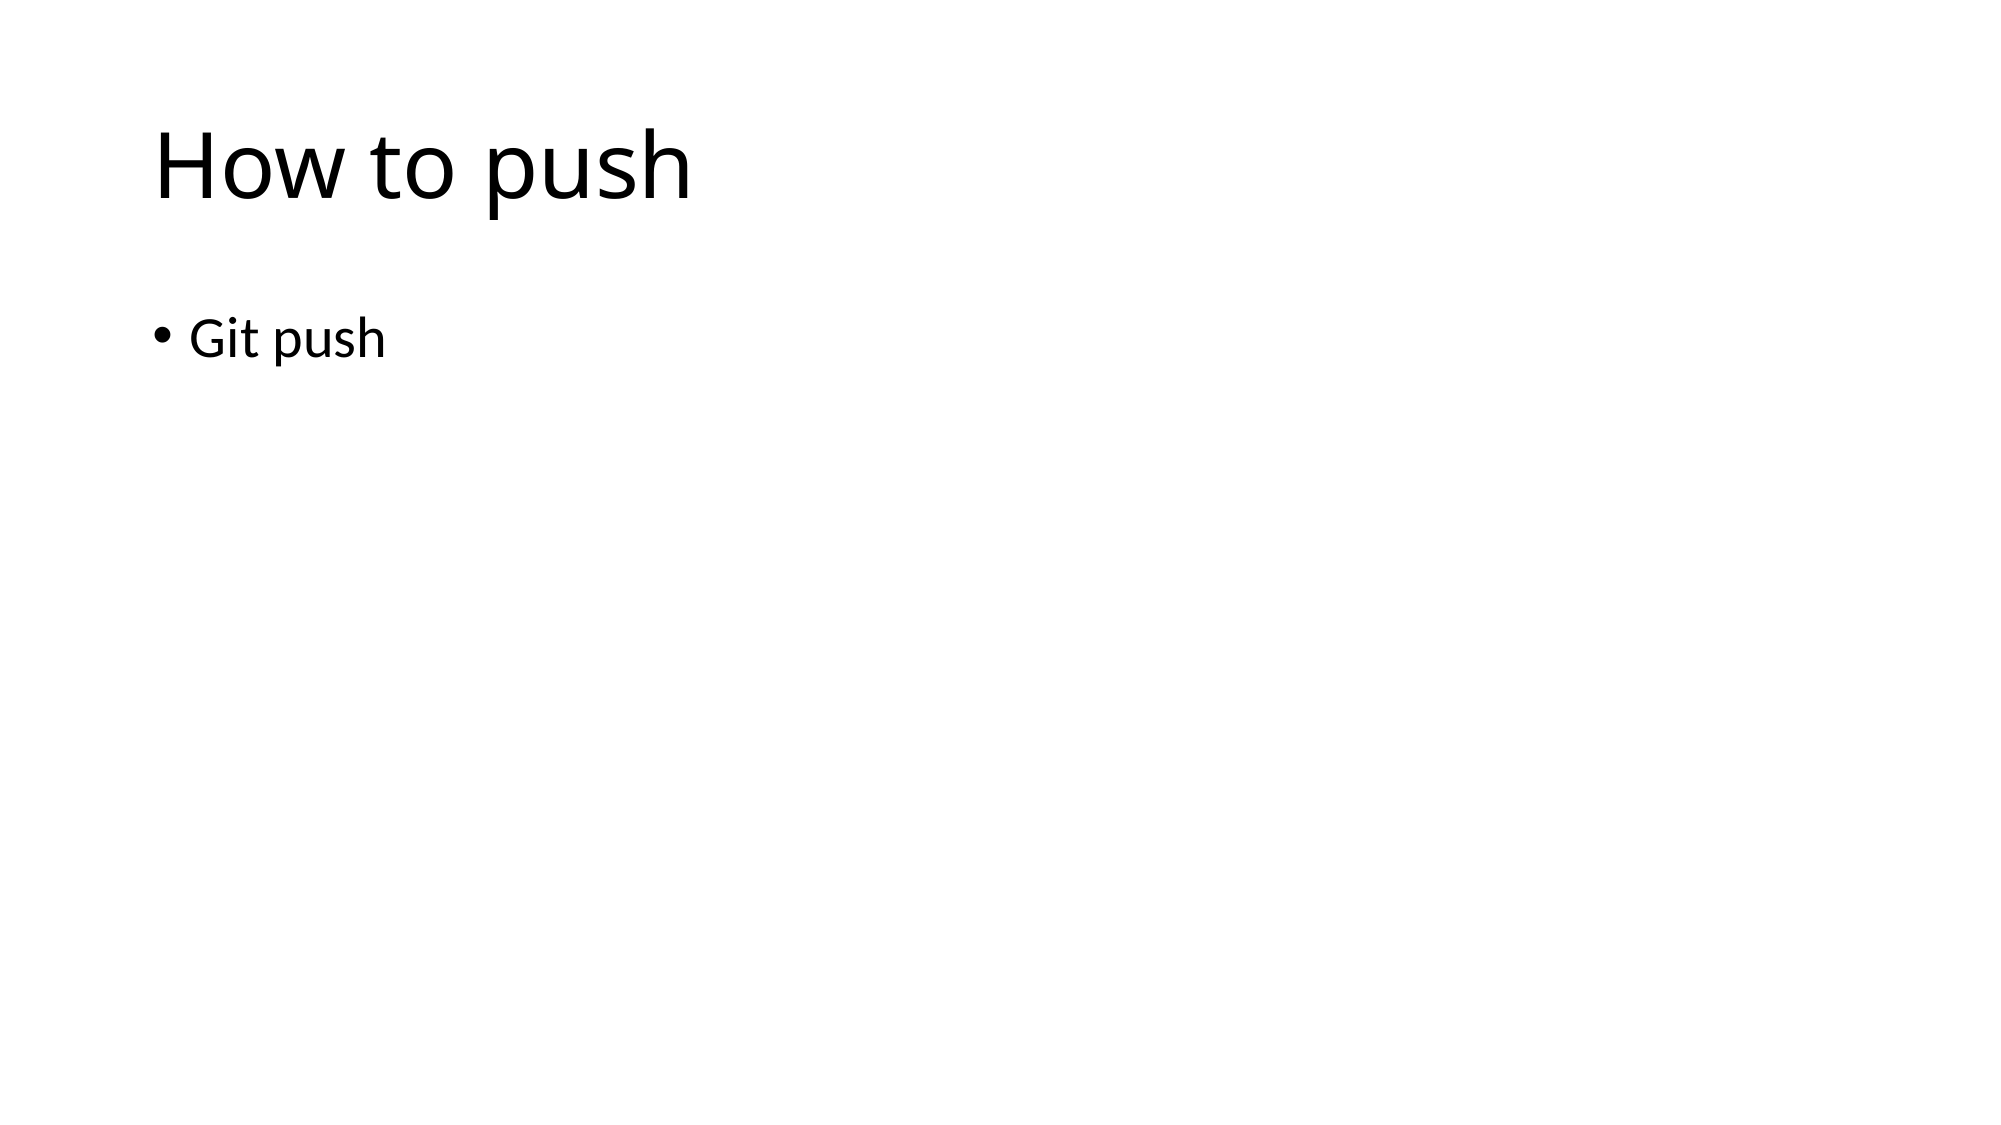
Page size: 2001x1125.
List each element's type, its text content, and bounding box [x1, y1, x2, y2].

list Git push [137, 299, 1863, 1014]
title How to push [137, 59, 1863, 278]
